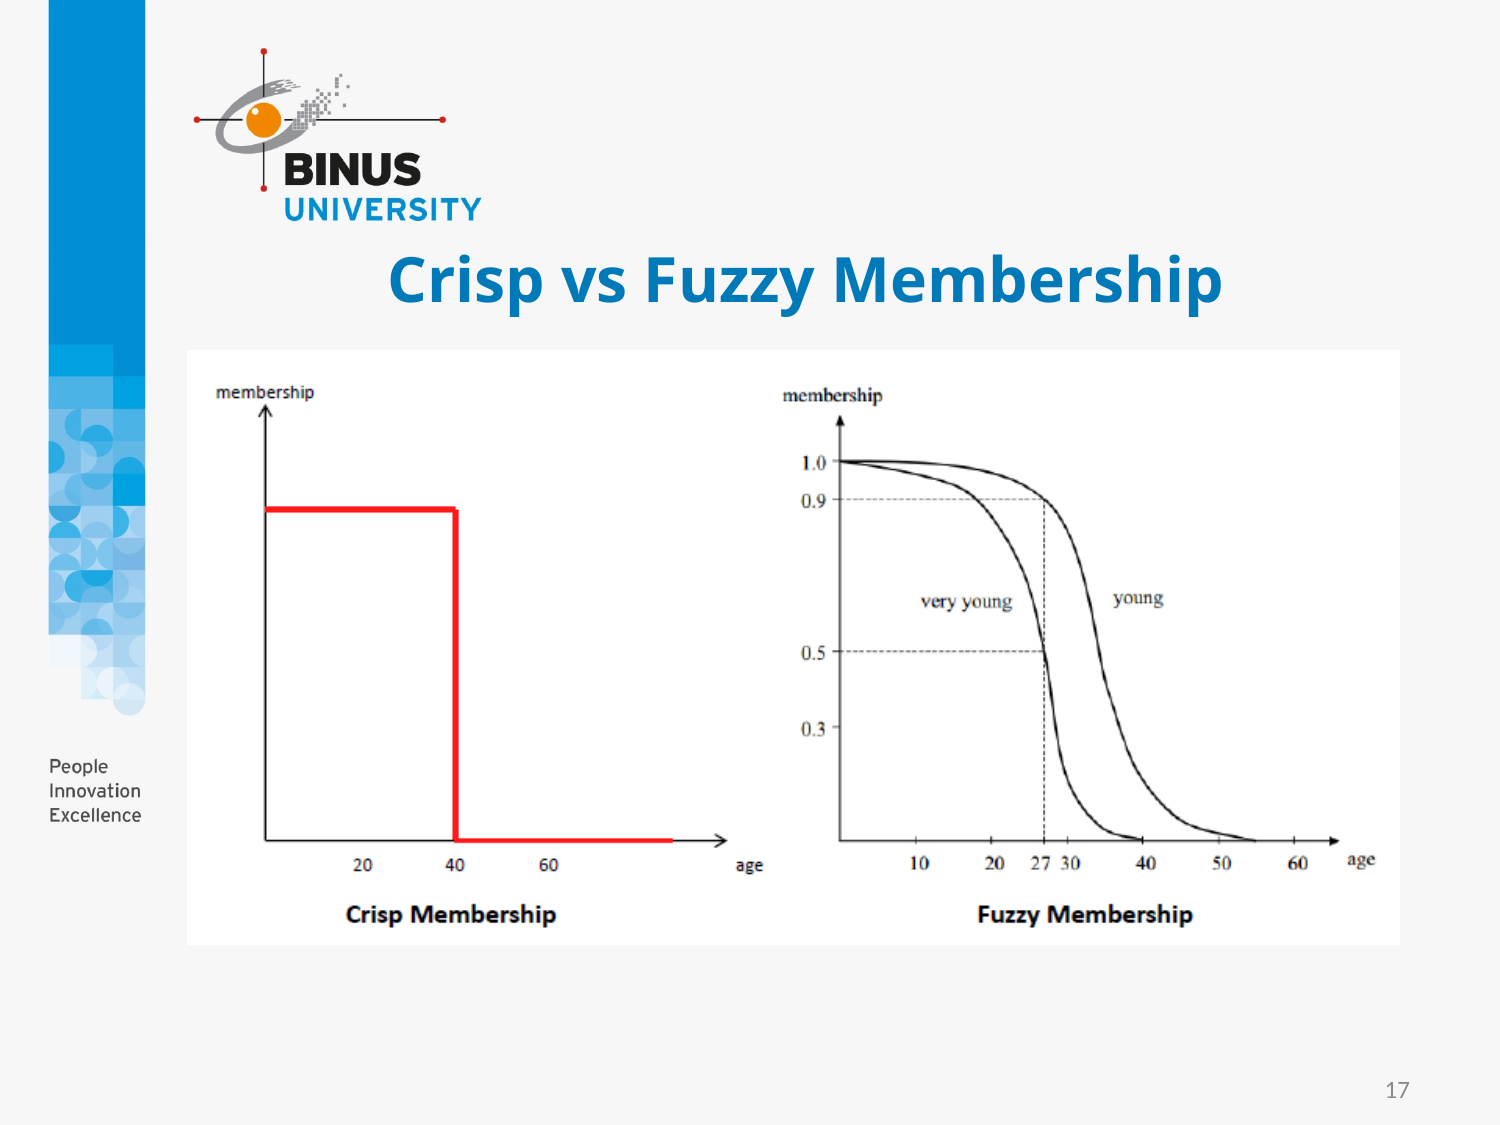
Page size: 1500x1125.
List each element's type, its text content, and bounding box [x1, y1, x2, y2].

title Crisp vs Fuzzy Membership [187, 224, 1425, 330]
slide_number 17 [1074, 1058, 1425, 1119]
picture [0, 0, 1500, 945]
